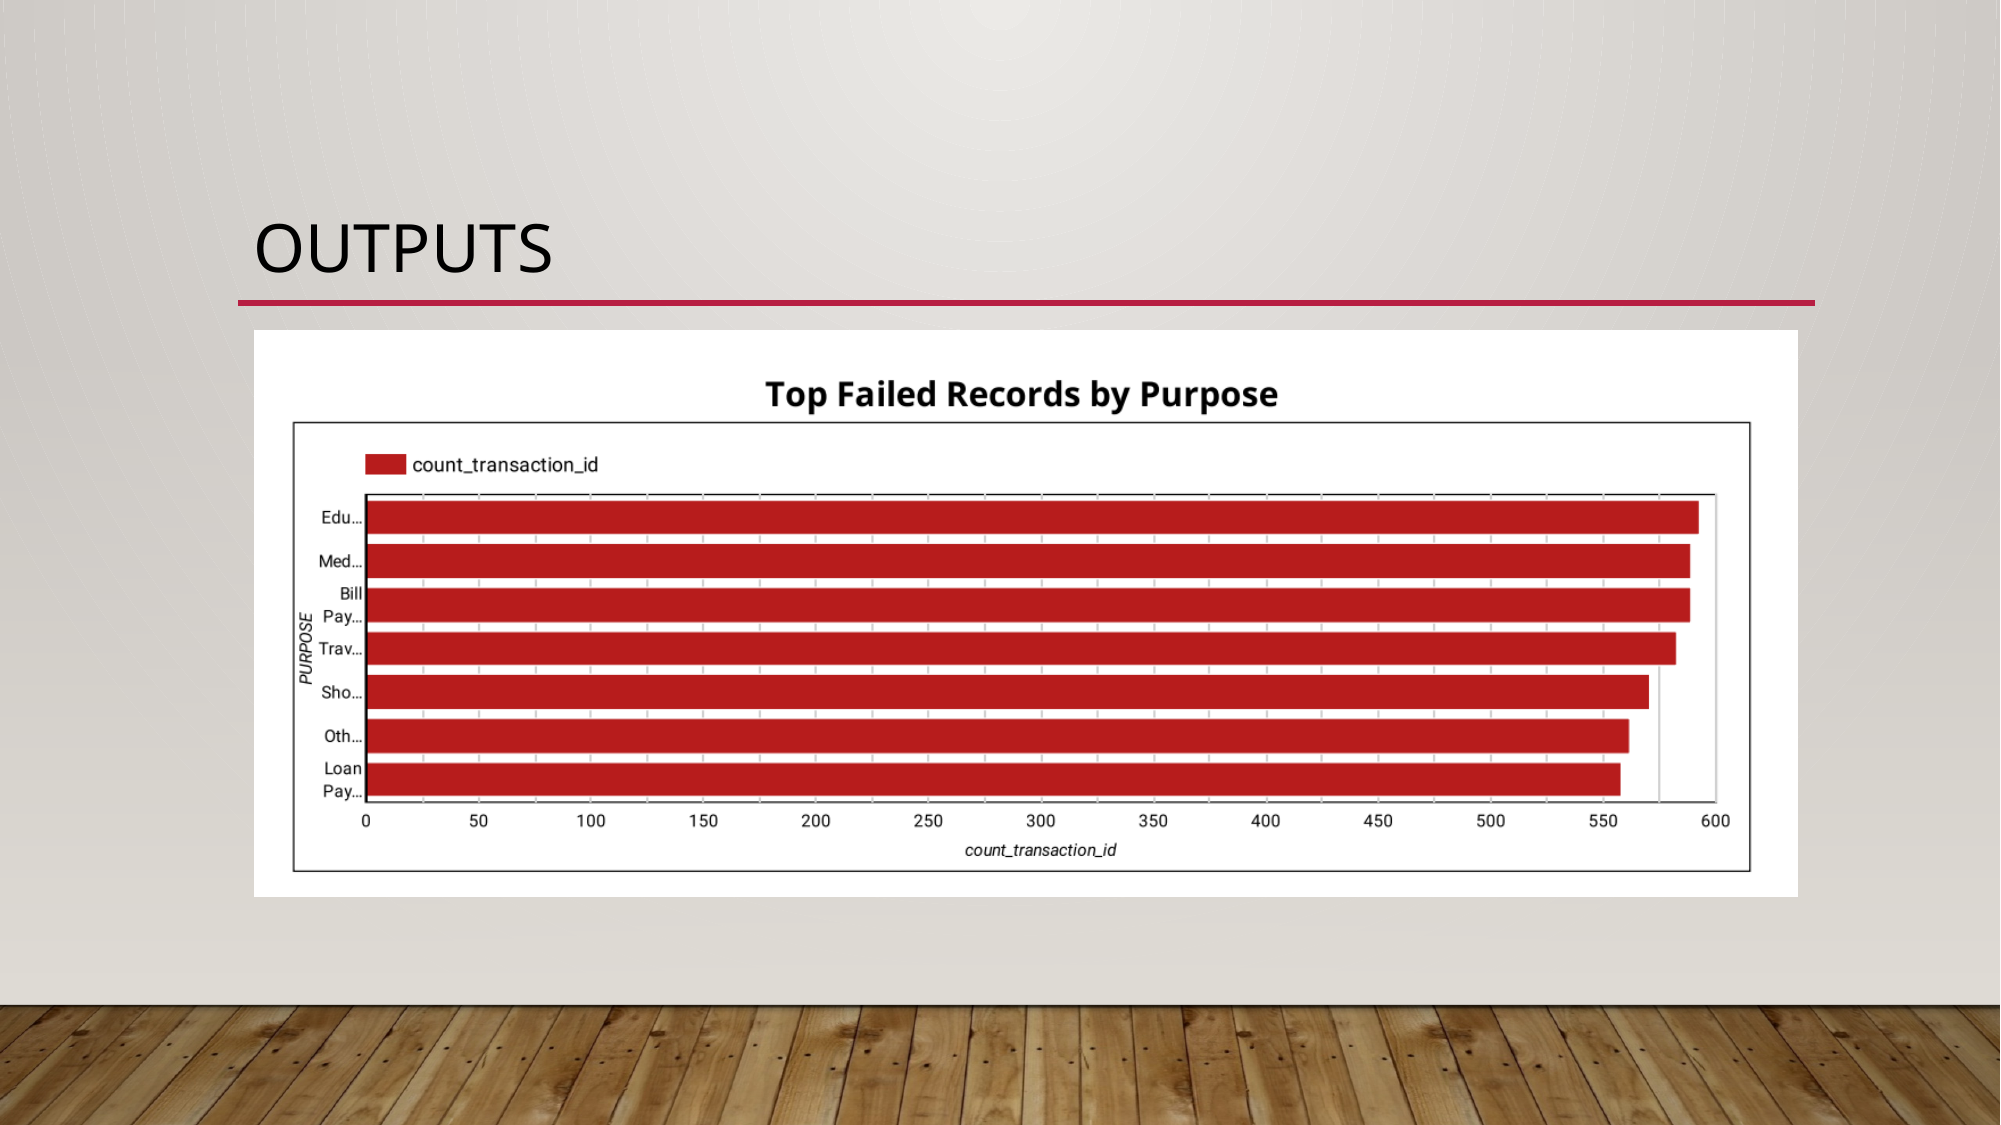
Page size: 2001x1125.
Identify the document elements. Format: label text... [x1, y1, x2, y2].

title outputs [238, 207, 1814, 380]
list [253, 330, 1798, 897]
picture [0, 1005, 2000, 1125]
